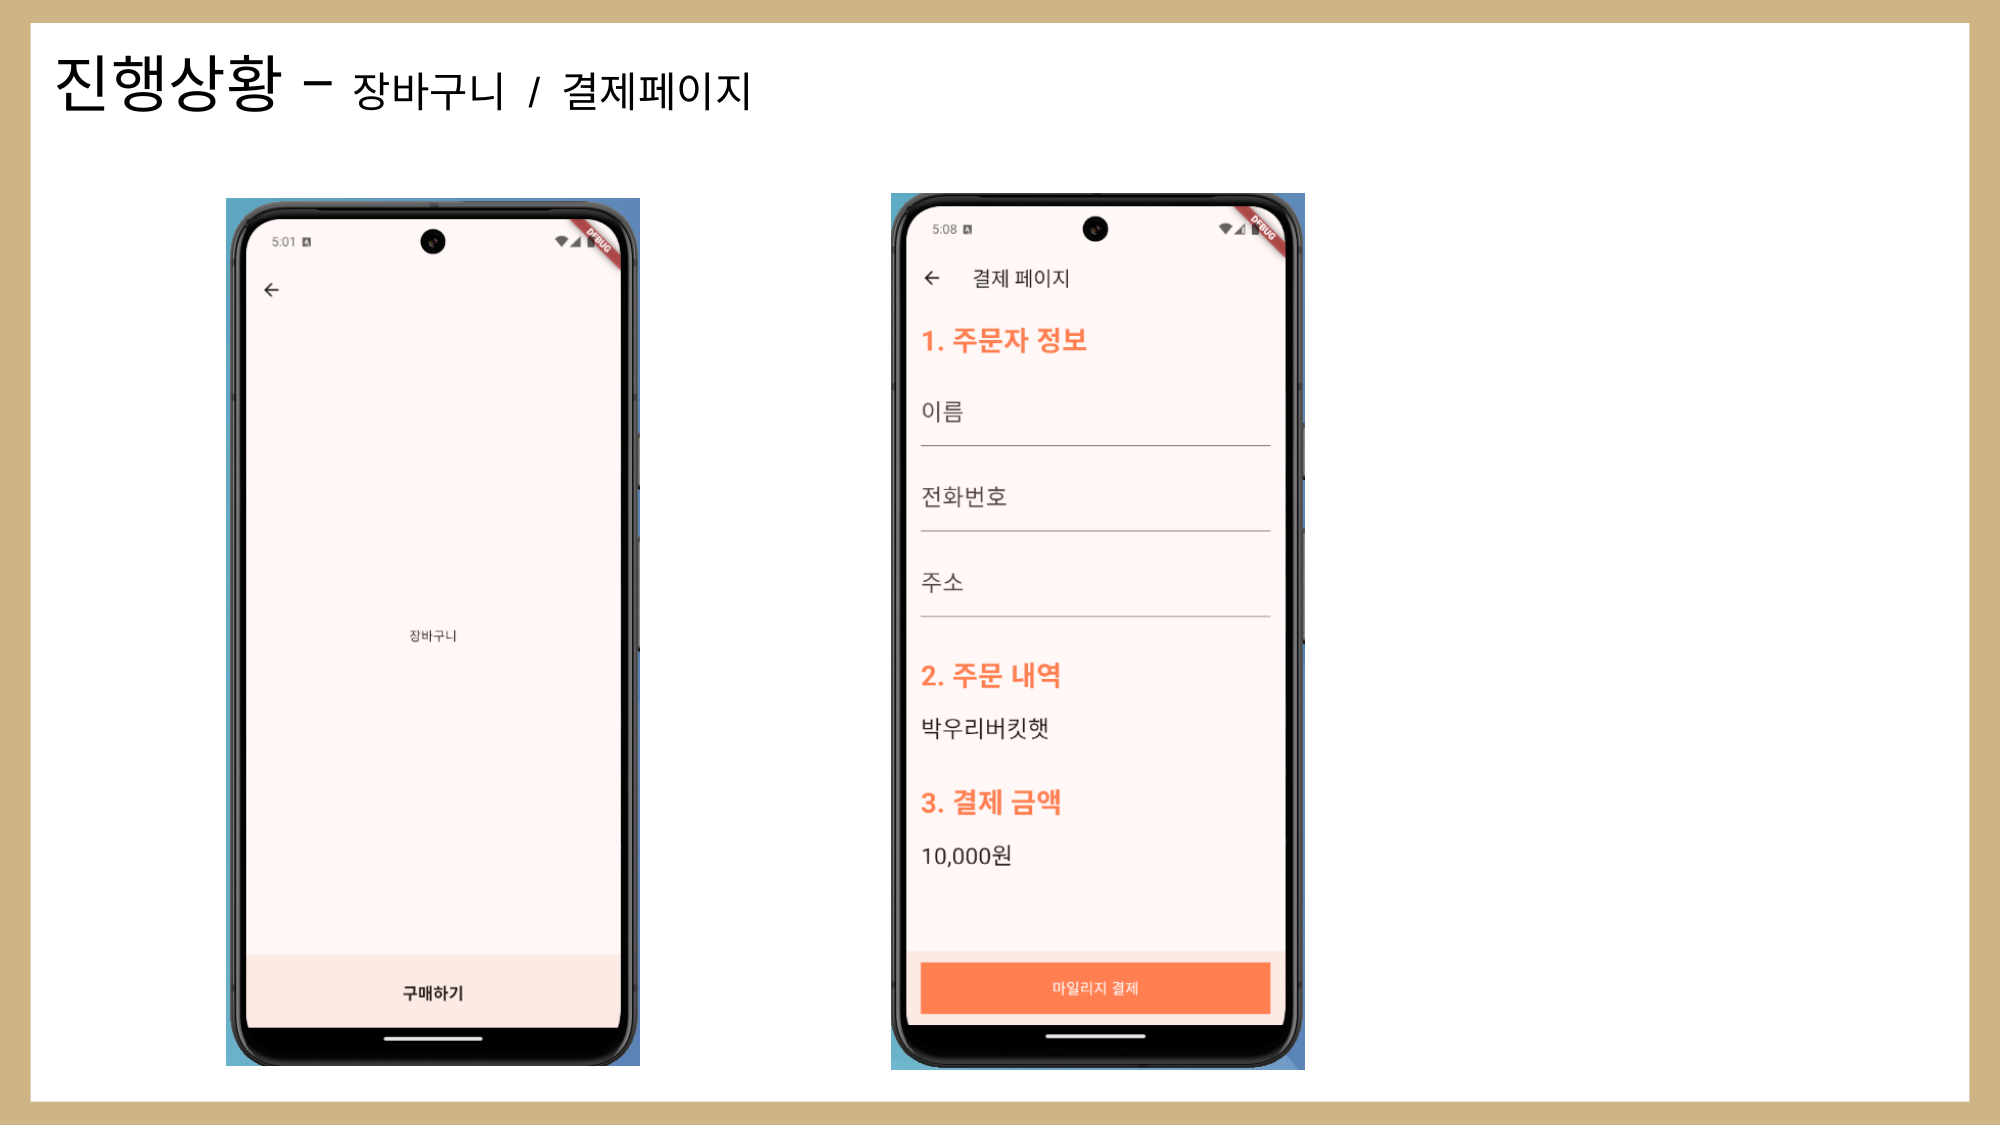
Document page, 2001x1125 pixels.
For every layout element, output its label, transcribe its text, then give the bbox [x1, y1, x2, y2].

text_box [29, 22, 1970, 1103]
picture [226, 198, 640, 1066]
text_box 진행상황 – 장바구니 / 결제페이지 [39, 37, 1051, 128]
picture [891, 193, 1305, 1070]
